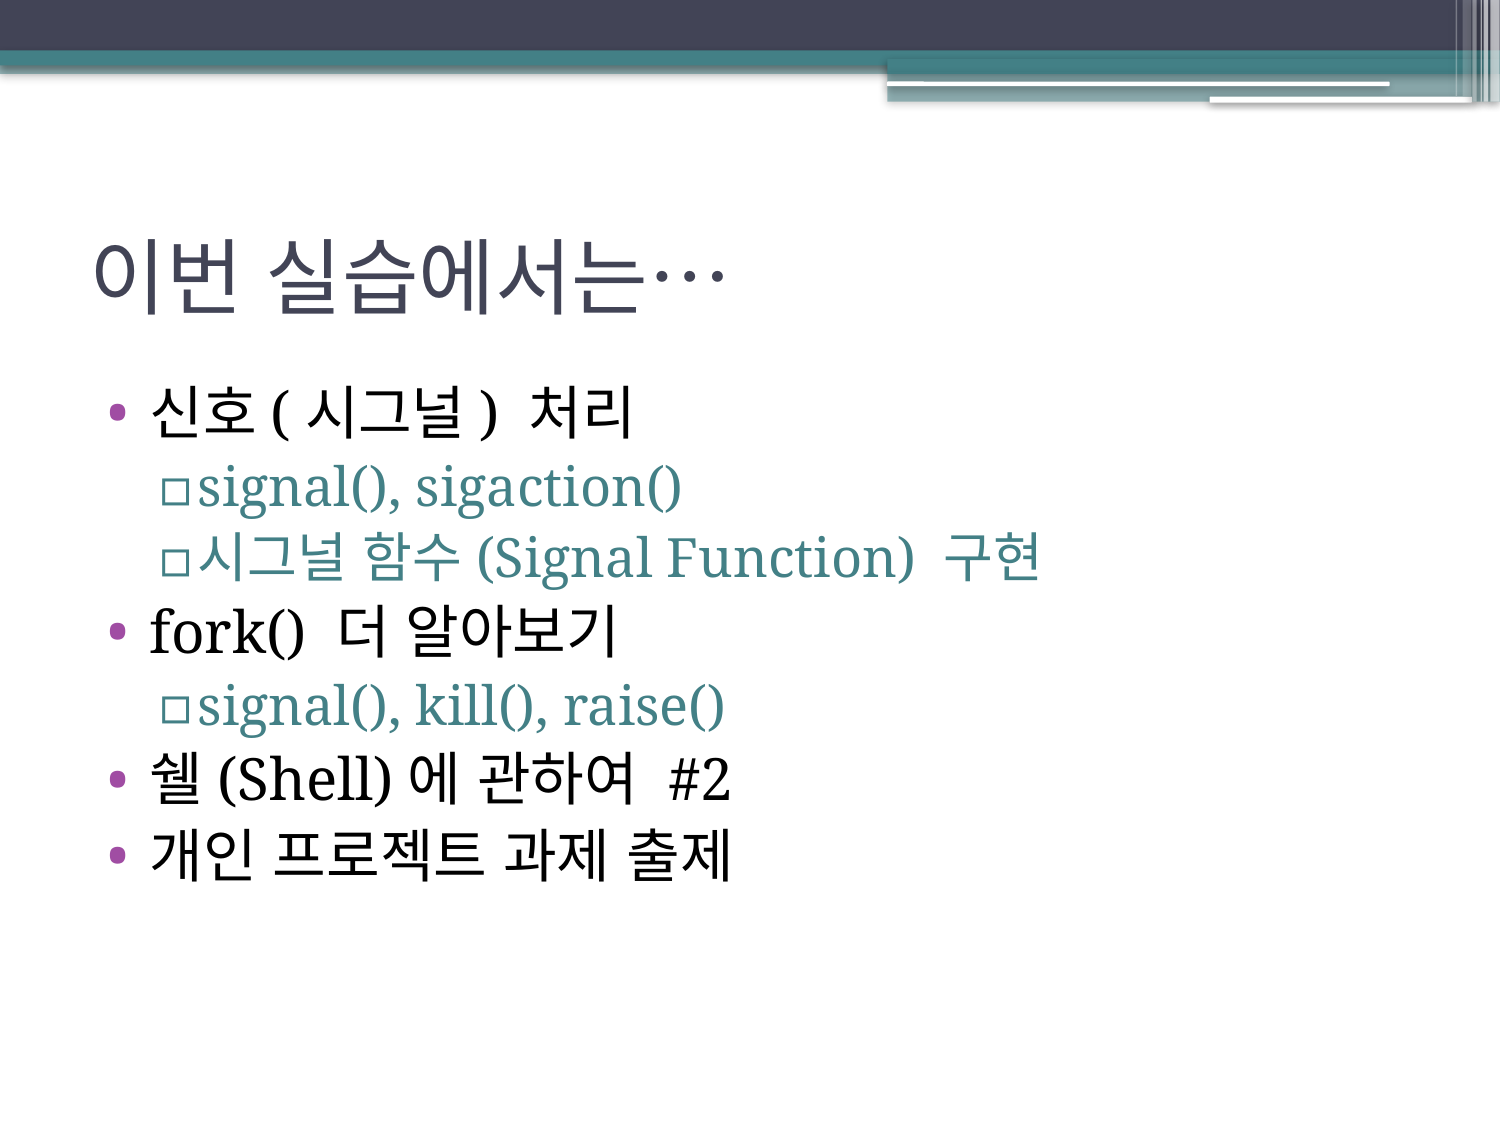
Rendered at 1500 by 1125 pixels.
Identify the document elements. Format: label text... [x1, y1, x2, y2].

title 이번 실습에서는… [75, 187, 1425, 363]
list 신호(시그널) 처리 signal(), sigaction() 시그널 함수(Signal Function) 구현 fork() 더 알아보기 signal(), kill(), raise() 쉘(Shell)에 관하여 #2 개인 프로젝트 과제 출제 [75, 368, 1425, 1079]
